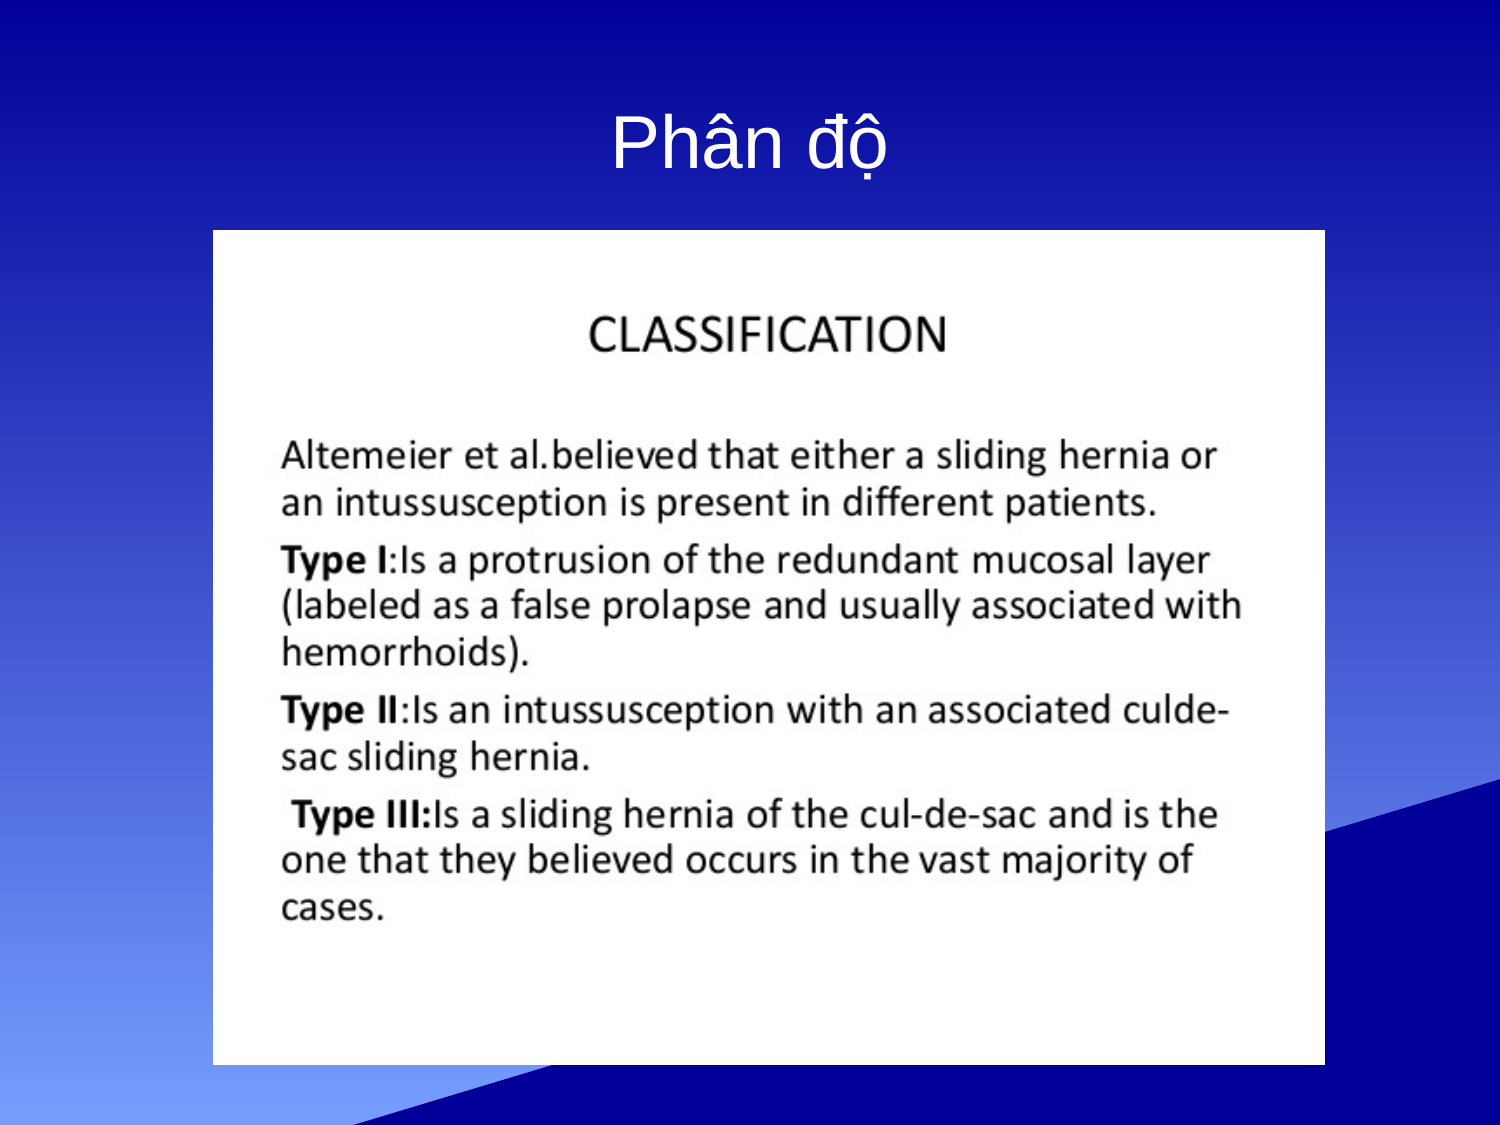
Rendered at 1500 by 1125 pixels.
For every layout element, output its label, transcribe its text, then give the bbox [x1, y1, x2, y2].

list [213, 230, 1324, 1065]
title Phân độ [74, 44, 1426, 233]
